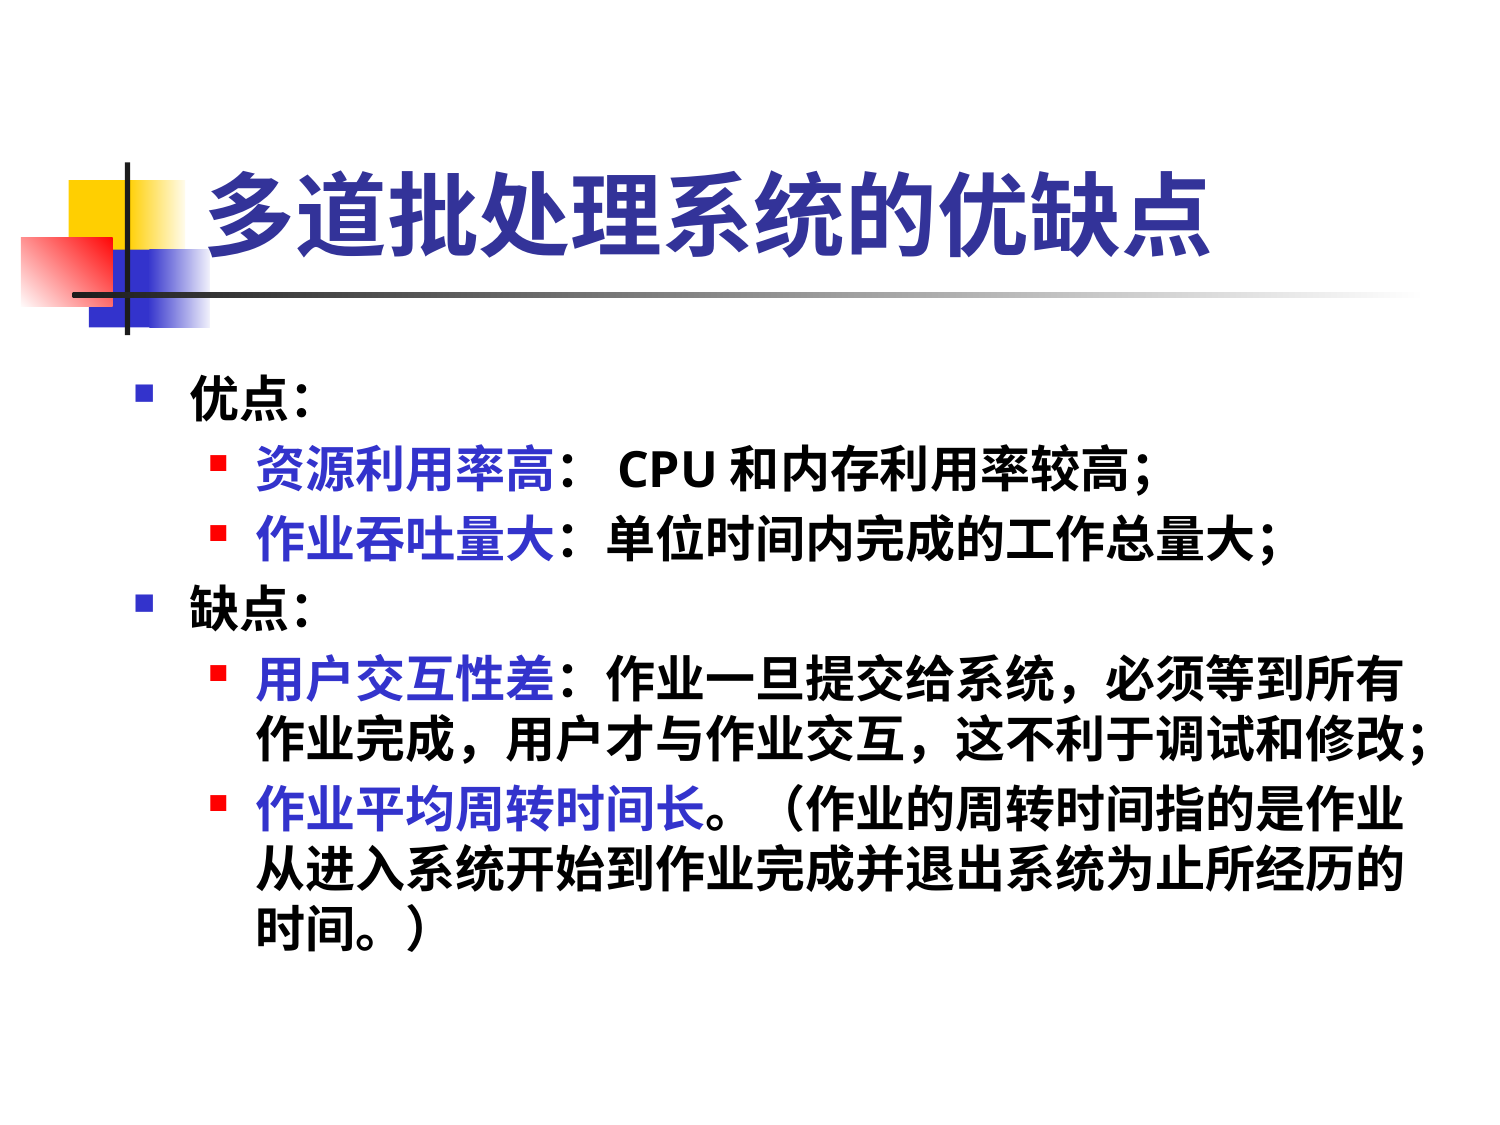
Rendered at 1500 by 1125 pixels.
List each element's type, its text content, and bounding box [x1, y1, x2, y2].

title 多道批处理系统的优缺点 [188, 34, 1468, 276]
list 优点： 资源利用率高：CPU和内存利用率较高； 作业吞吐量大：单位时间内完成的工作总量大； 缺点： 用户交互性差：作业一旦提交给系统，必须等到所有作业完成，用户才与作业交互，这不利于调试和修改； 作业平均周转时间长。（作业的周转时间指的是作业从进入系统开始到作业完成并退出系统为止所经历的时间。） [117, 359, 1424, 1036]
